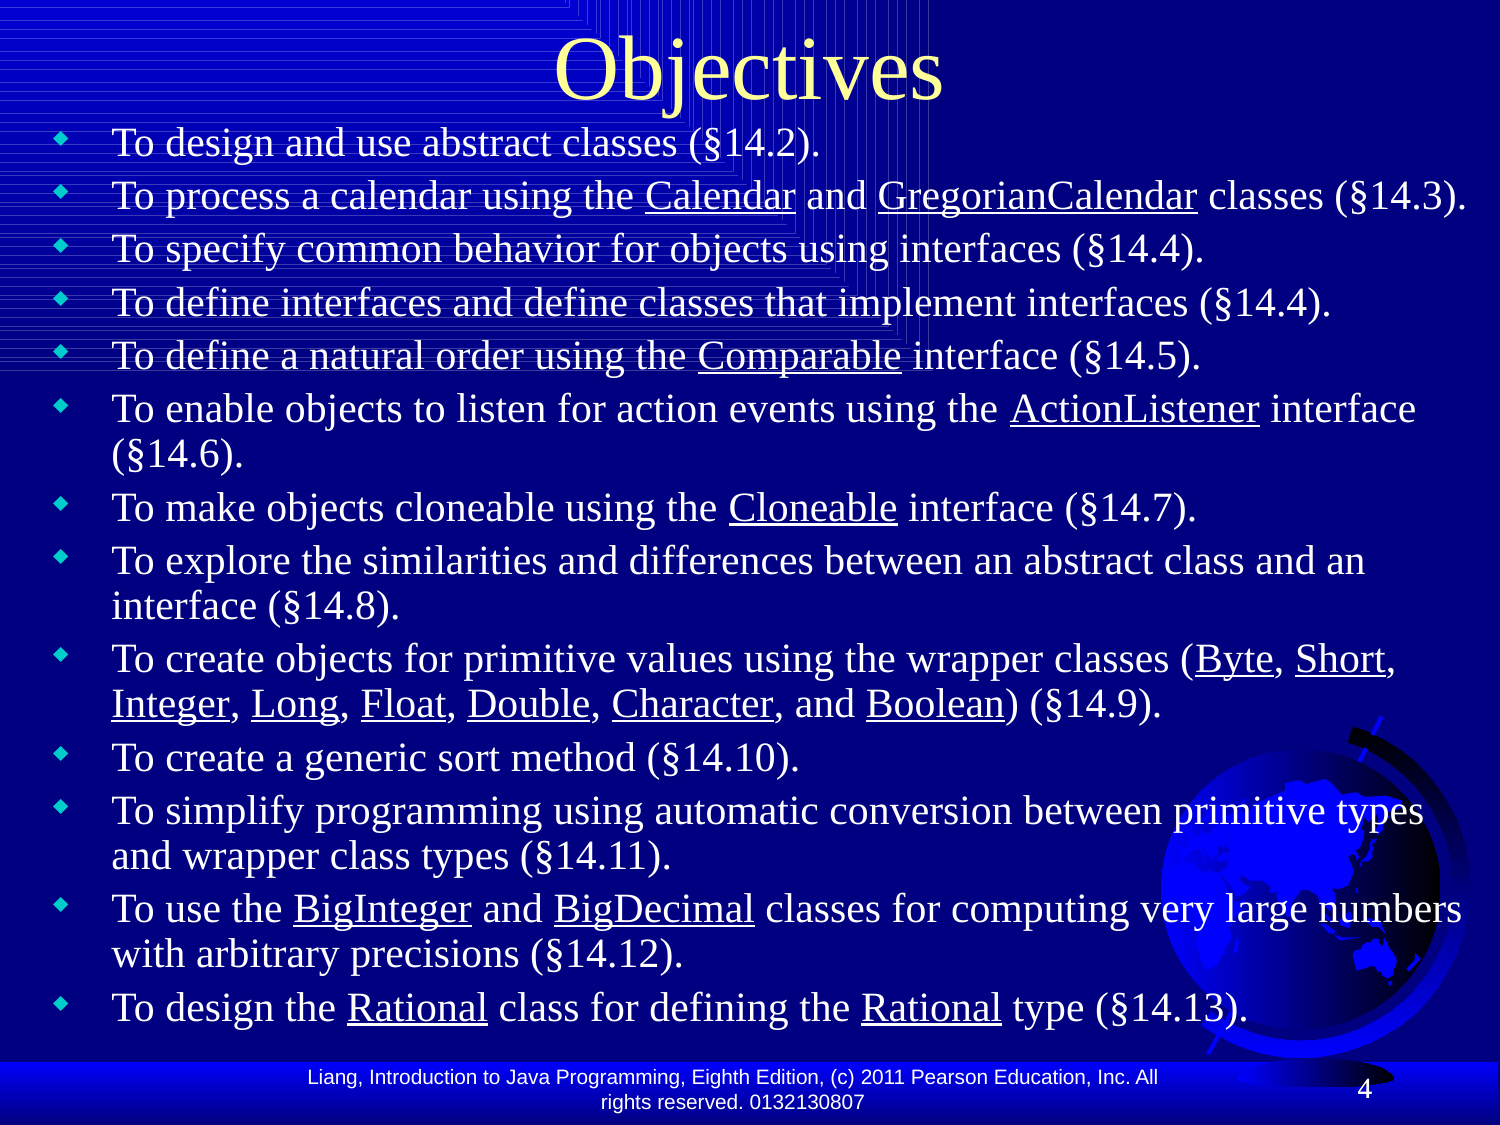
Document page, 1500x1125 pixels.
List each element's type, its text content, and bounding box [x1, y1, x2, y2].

list To design and use abstract classes (§14.2). To process a calendar using the Calendar and GregorianCalendar classes (§14.3). To specify common behavior for objects using interfaces (§14.4). To define interfaces and define classes that implement interfaces (§14.4). To define a natural order using the Comparable interface (§14.5). To enable objects to listen for action events using the ActionListener interface (§14.6). To make objects cloneable using the Cloneable interface (§14.7). To explore the similarities and differences between an abstract class and an interface (§14.8). To create objects for primitive values using the wrapper classes (Byte, Short, Integer, Long, Float, Double, Character, and Boolean) (§14.9). To create a generic sort method (§14.10). To simplify programming using automatic conversion between primitive types and wrapper class types (§14.11). To use the BigInteger and BigDecimal classes for computing very large numbers with arbitrary precisions (§14.12). To design the Rational class for defining the Rational type (§14.13). [37, 112, 1500, 1088]
title Objectives [112, 24, 1388, 101]
text_box 4 [1074, 1088, 1388, 1125]
